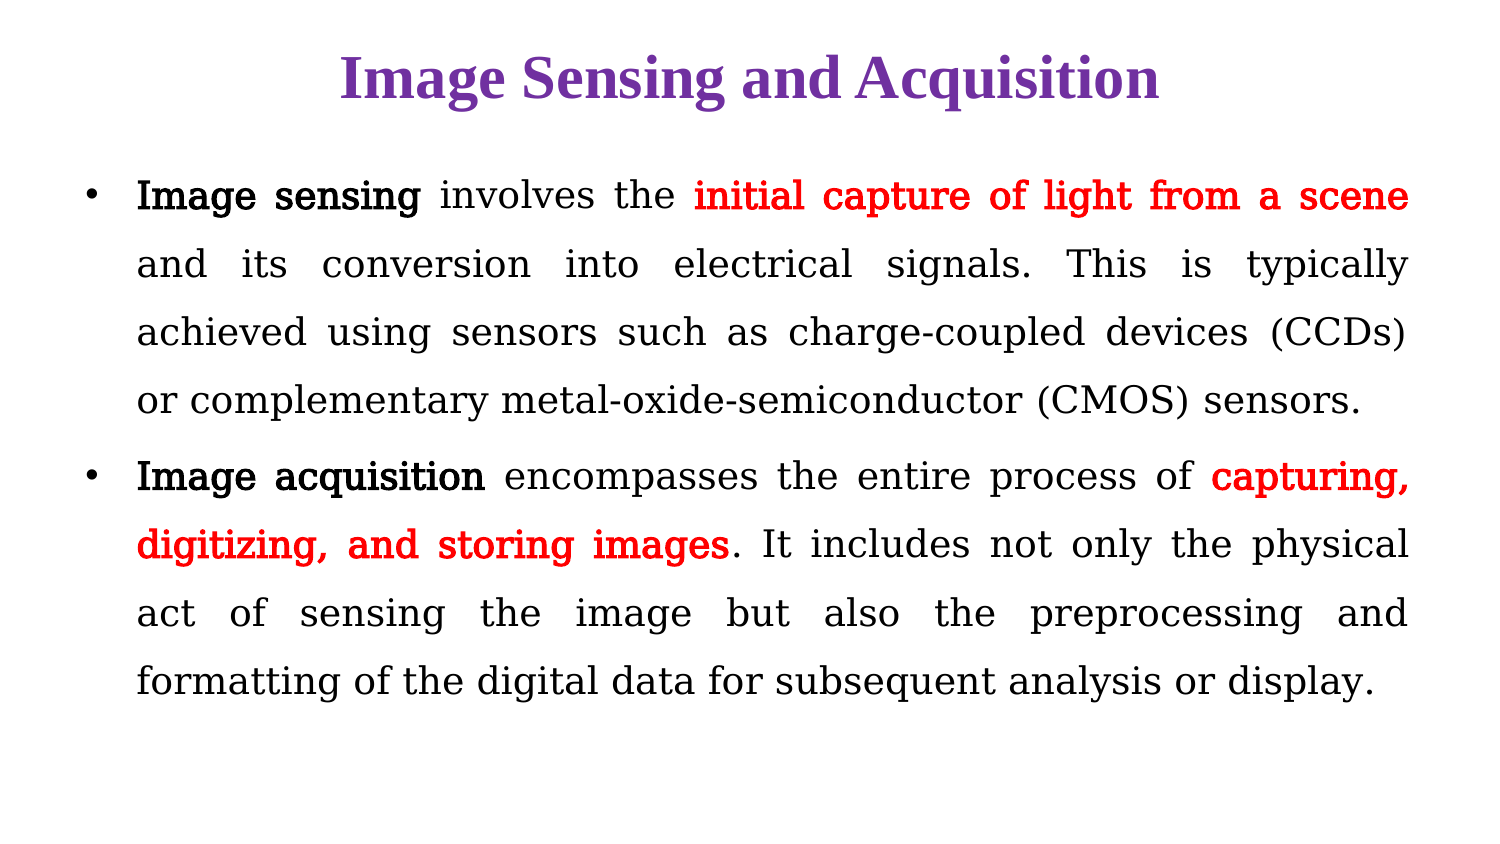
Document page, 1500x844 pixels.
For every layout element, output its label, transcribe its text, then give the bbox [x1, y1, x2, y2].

list Image sensing involves the initial capture of light from a scene and its conversion into electrical signals. This is typically achieved using sensors such as charge-coupled devices (CCDs) or complementary metal-oxide-semiconductor (CMOS) sensors. Image acquisition encompasses the entire process of capturing, digitizing, and storing images. It includes not only the physical act of sensing the image but also the preprocessing and formatting of the digital data for subsequent analysis or display. [70, 140, 1425, 788]
title Image Sensing and Acquisition [75, 33, 1425, 113]
